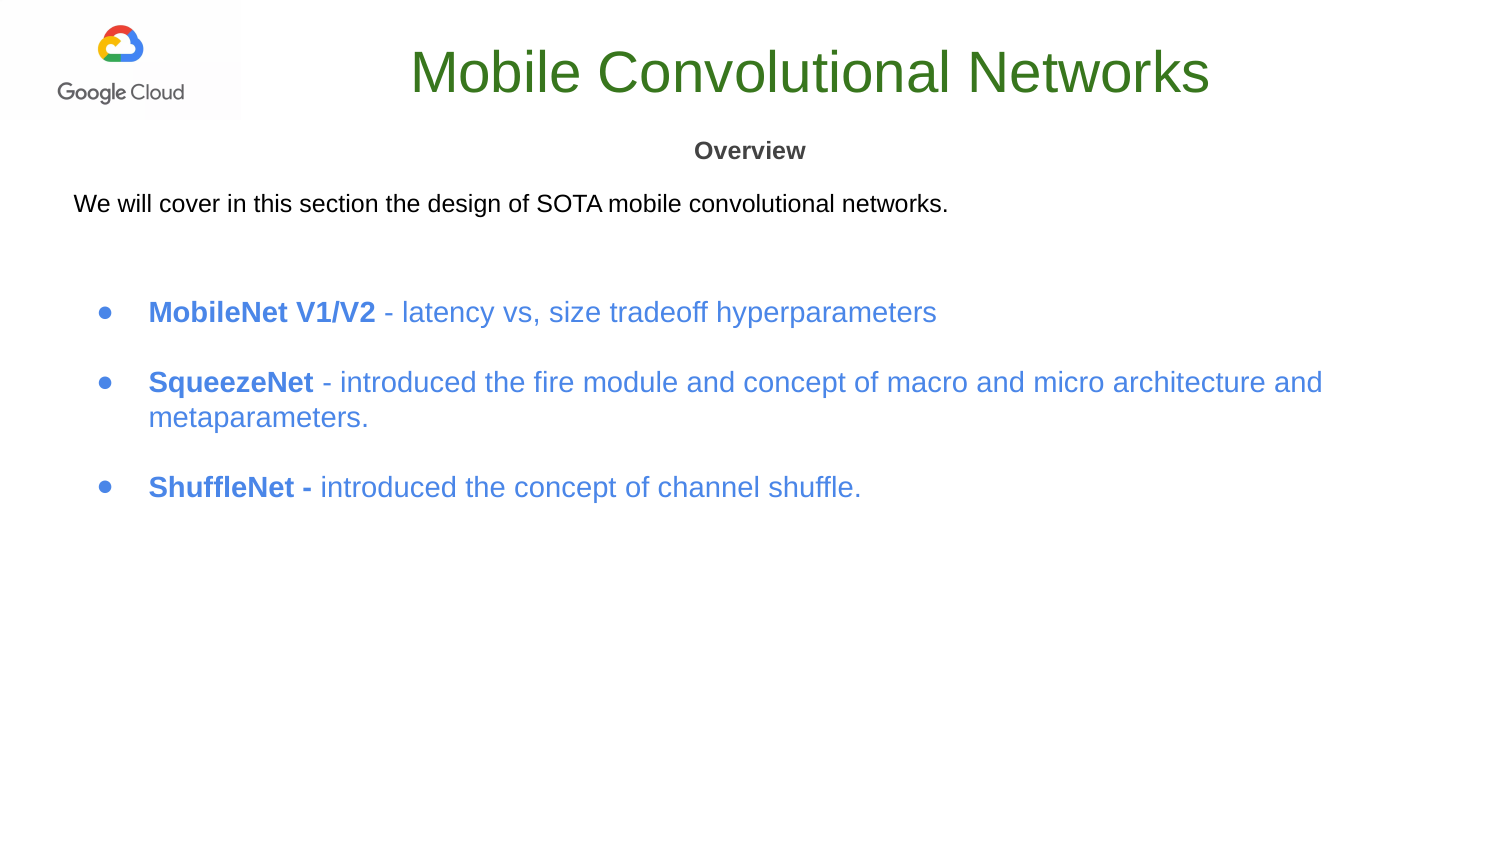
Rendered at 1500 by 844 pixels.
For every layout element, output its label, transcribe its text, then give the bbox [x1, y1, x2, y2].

subtitle Mobile Convolutional Networks [244, 19, 1500, 150]
text_box Overview We will cover in this section the design of SOTA mobile convolutional networks. MobileNet V1/V2 - latency vs, size tradeoff hyperparameters SqueezeNet - introduced the fire module and concept of macro and micro architecture and metaparameters. ShuffleNet - introduced the concept of channel shuffle. [58, 119, 1442, 826]
picture [0, 0, 241, 121]
